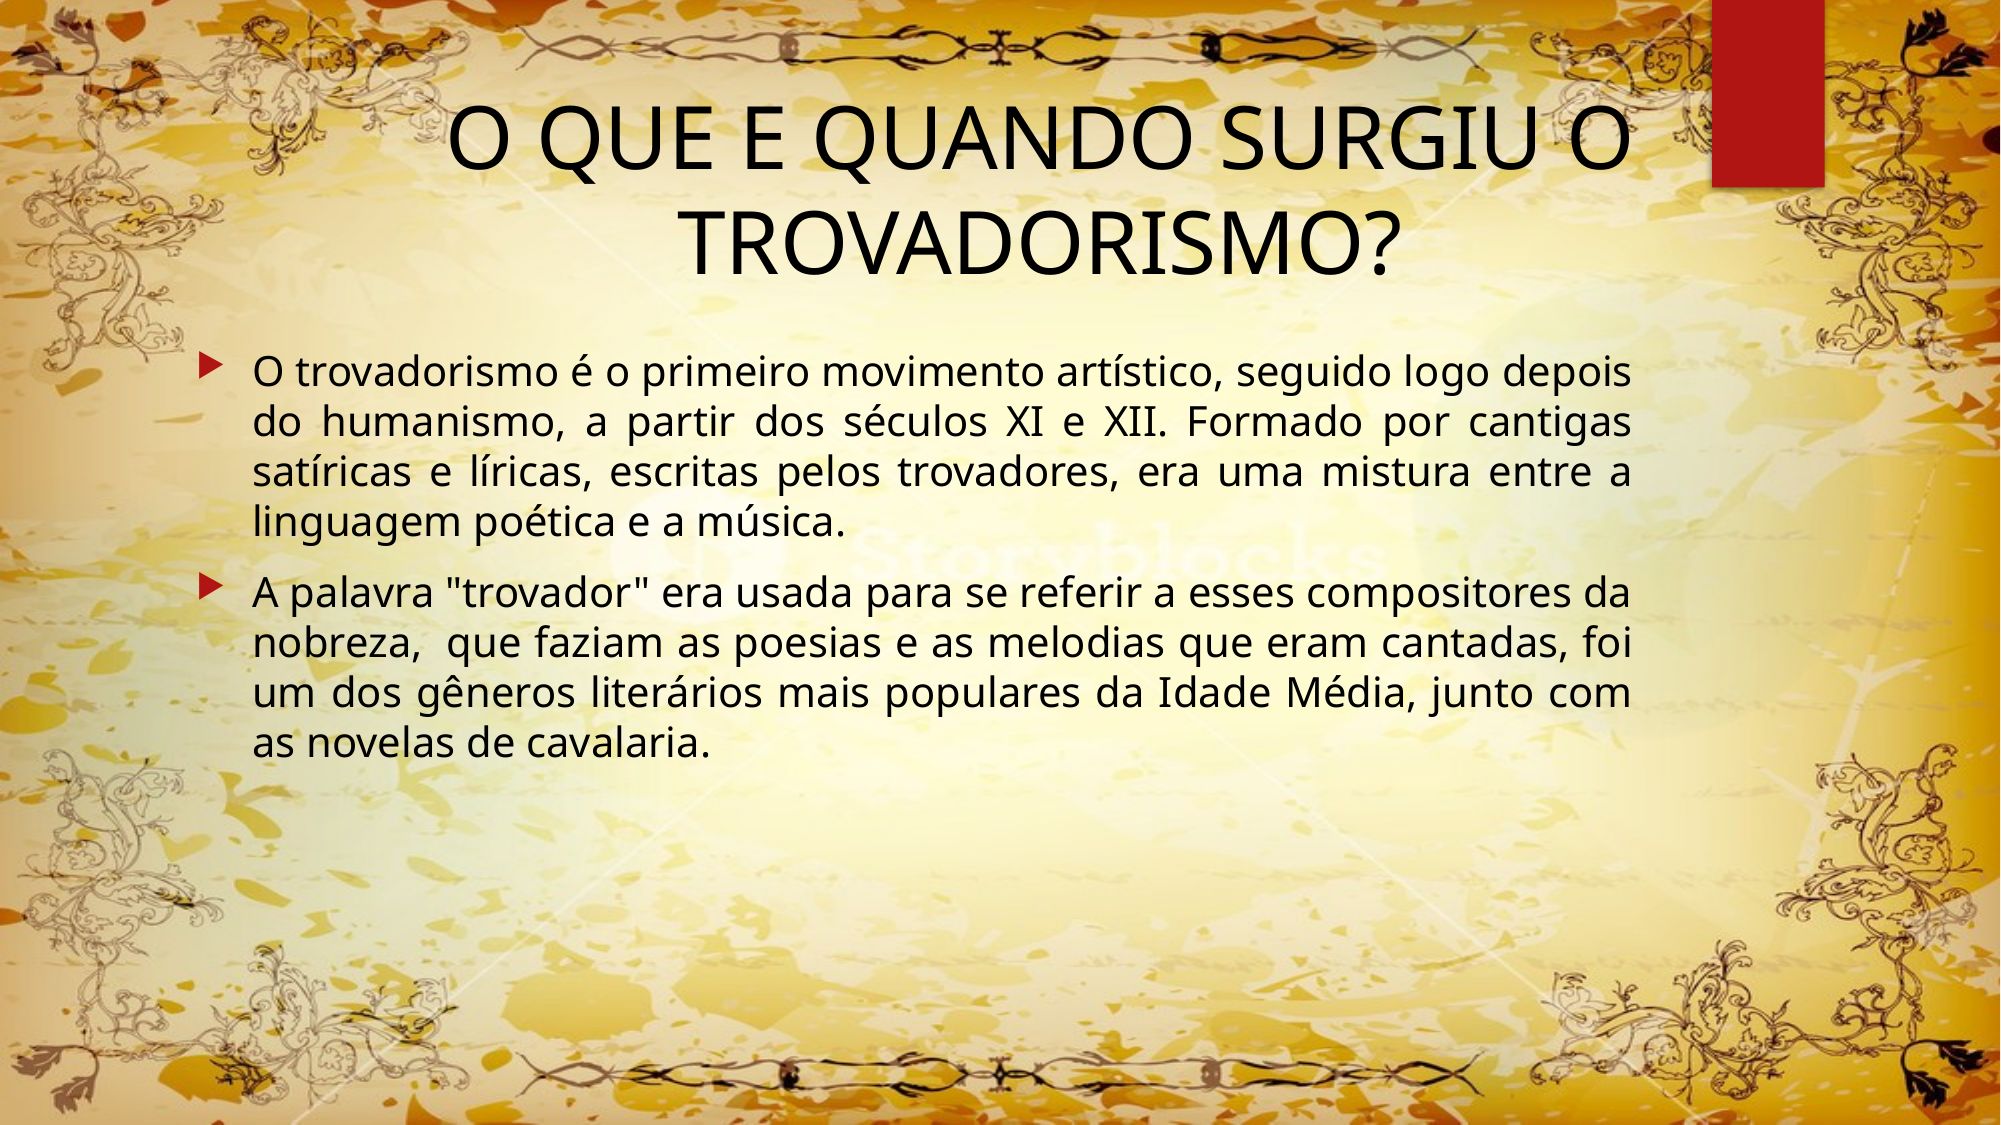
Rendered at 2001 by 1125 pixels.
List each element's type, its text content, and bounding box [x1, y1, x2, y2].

list O trovadorismo é o primeiro movimento artístico, seguido logo depois do humanismo, a partir dos séculos XI e XII. Formado por cantigas satíricas e líricas, escritas pelos trovadores, era uma mistura entre a linguagem poética e a música. A palavra "trovador" era usada para se referir a esses compositores da nobreza, que faziam as poesias e as melodias que eram cantadas, foi um dos gêneros literários mais populares da Idade Média, junto com as novelas de cavalaria. [181, 336, 1649, 1025]
picture [0, 0, 2001, 1125]
title O QUE E QUANDO SURGIU O TROVADORISMO? [106, 74, 1975, 304]
